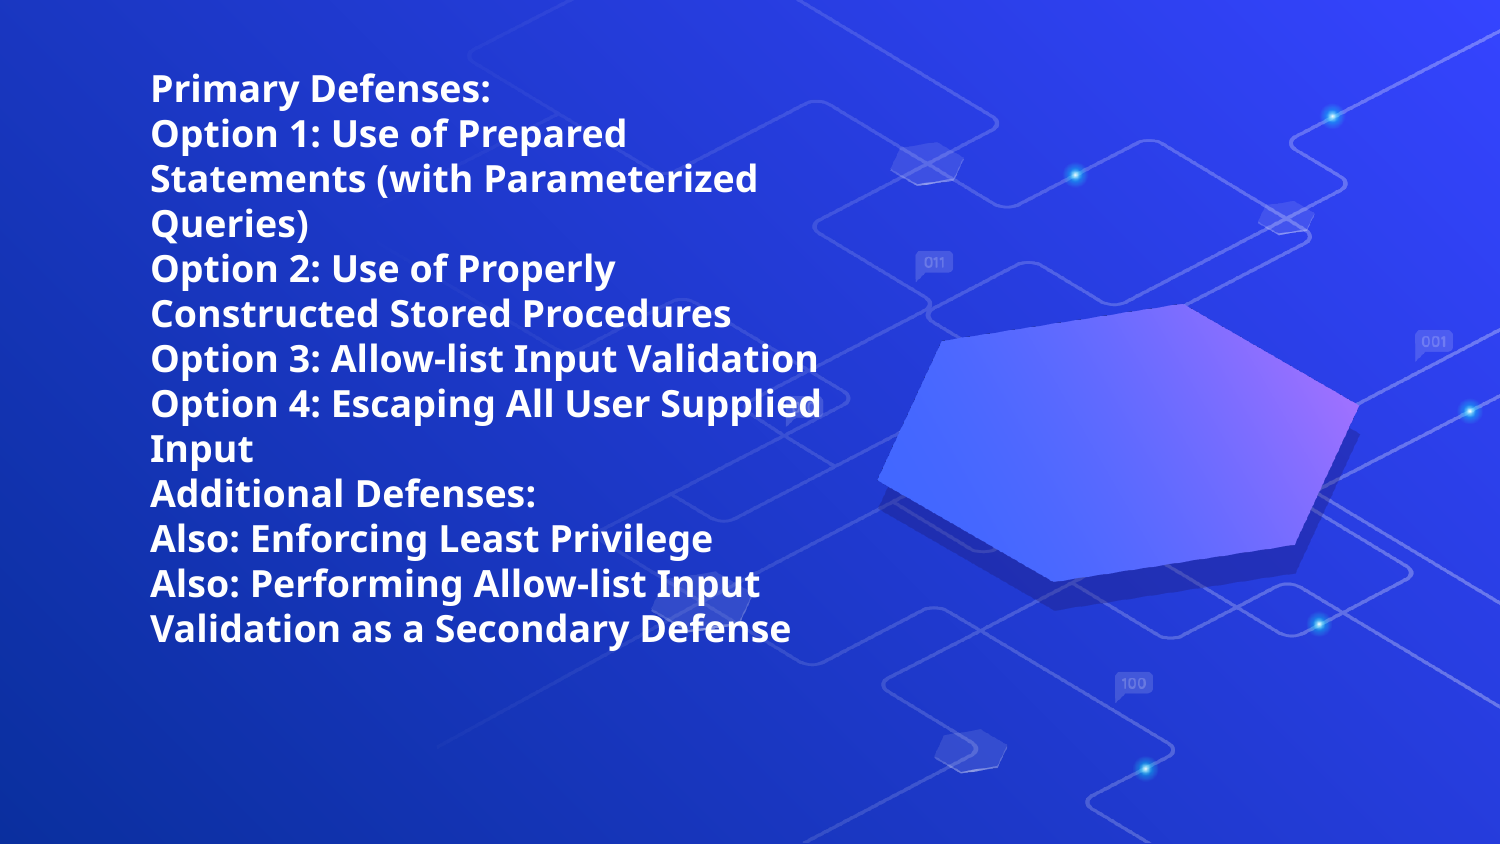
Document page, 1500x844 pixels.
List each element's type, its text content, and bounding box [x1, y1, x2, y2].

title Primary Defenses: Option 1: Use of Prepared Statements (with Parameterized Queries) Option 2: Use of Properly Constructed Stored Procedures Option 3: Allow-list Input Validation Option 4: Escaping All User Supplied Input Additional Defenses: Also: Enforcing Least Privilege Also: Performing Allow-list Input Validation as a Secondary Defense [150, 69, 850, 690]
picture [0, 0, 1500, 844]
